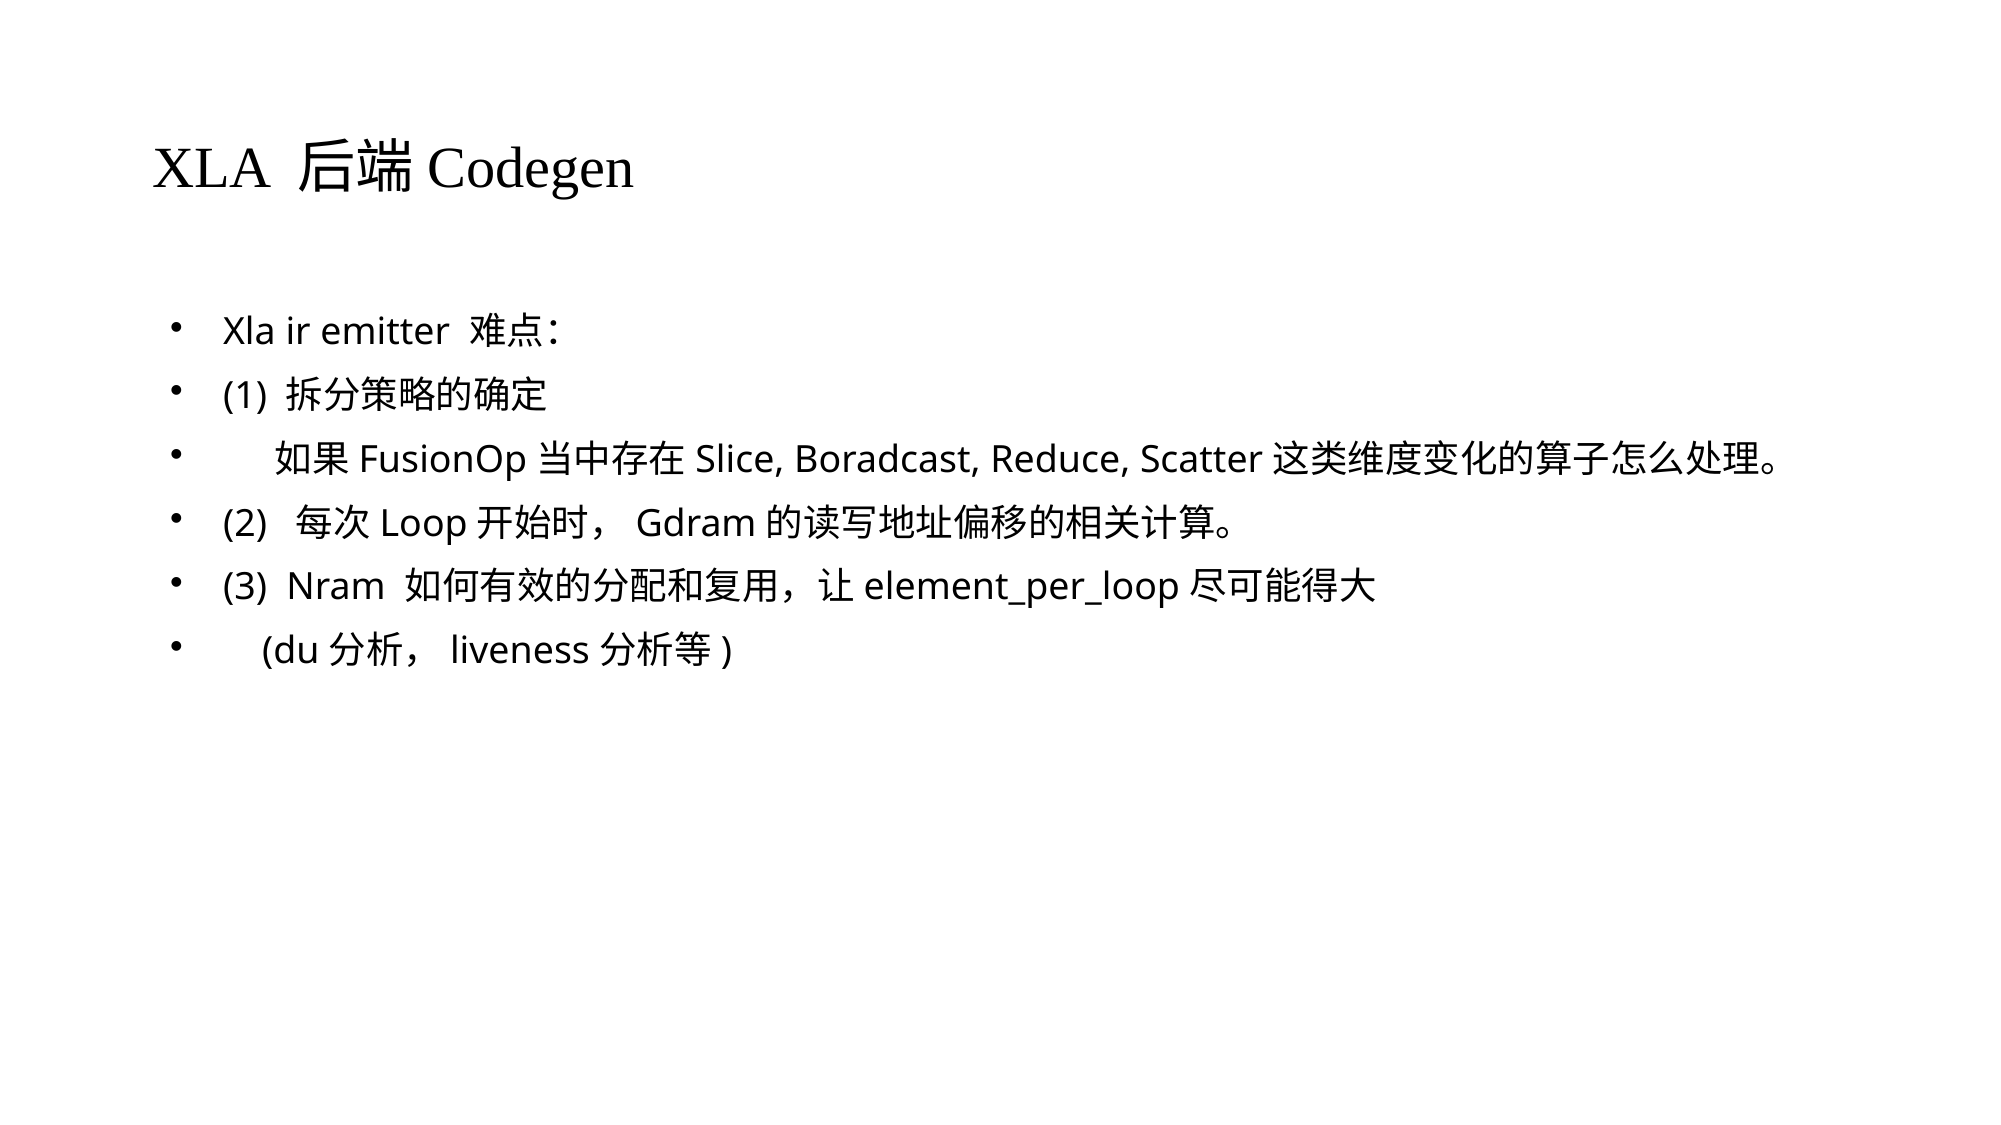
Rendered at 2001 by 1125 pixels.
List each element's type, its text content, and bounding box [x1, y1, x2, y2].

text_box Xla ir emitter 难点： (1) 拆分策略的确定 如果FusionOp当中存在Slice, Boradcast, Reduce, Scatter这类维度变化的算子怎么处理。 (2) 每次Loop开始时，Gdram的读写地址偏移的相关计算。 (3) Nram 如何有效的分配和复用，让element_per_loop尽可能得大 (du分析，liveness分析等) [137, 299, 1863, 1014]
text_box XLA 后端Codegen [137, 59, 1863, 278]
